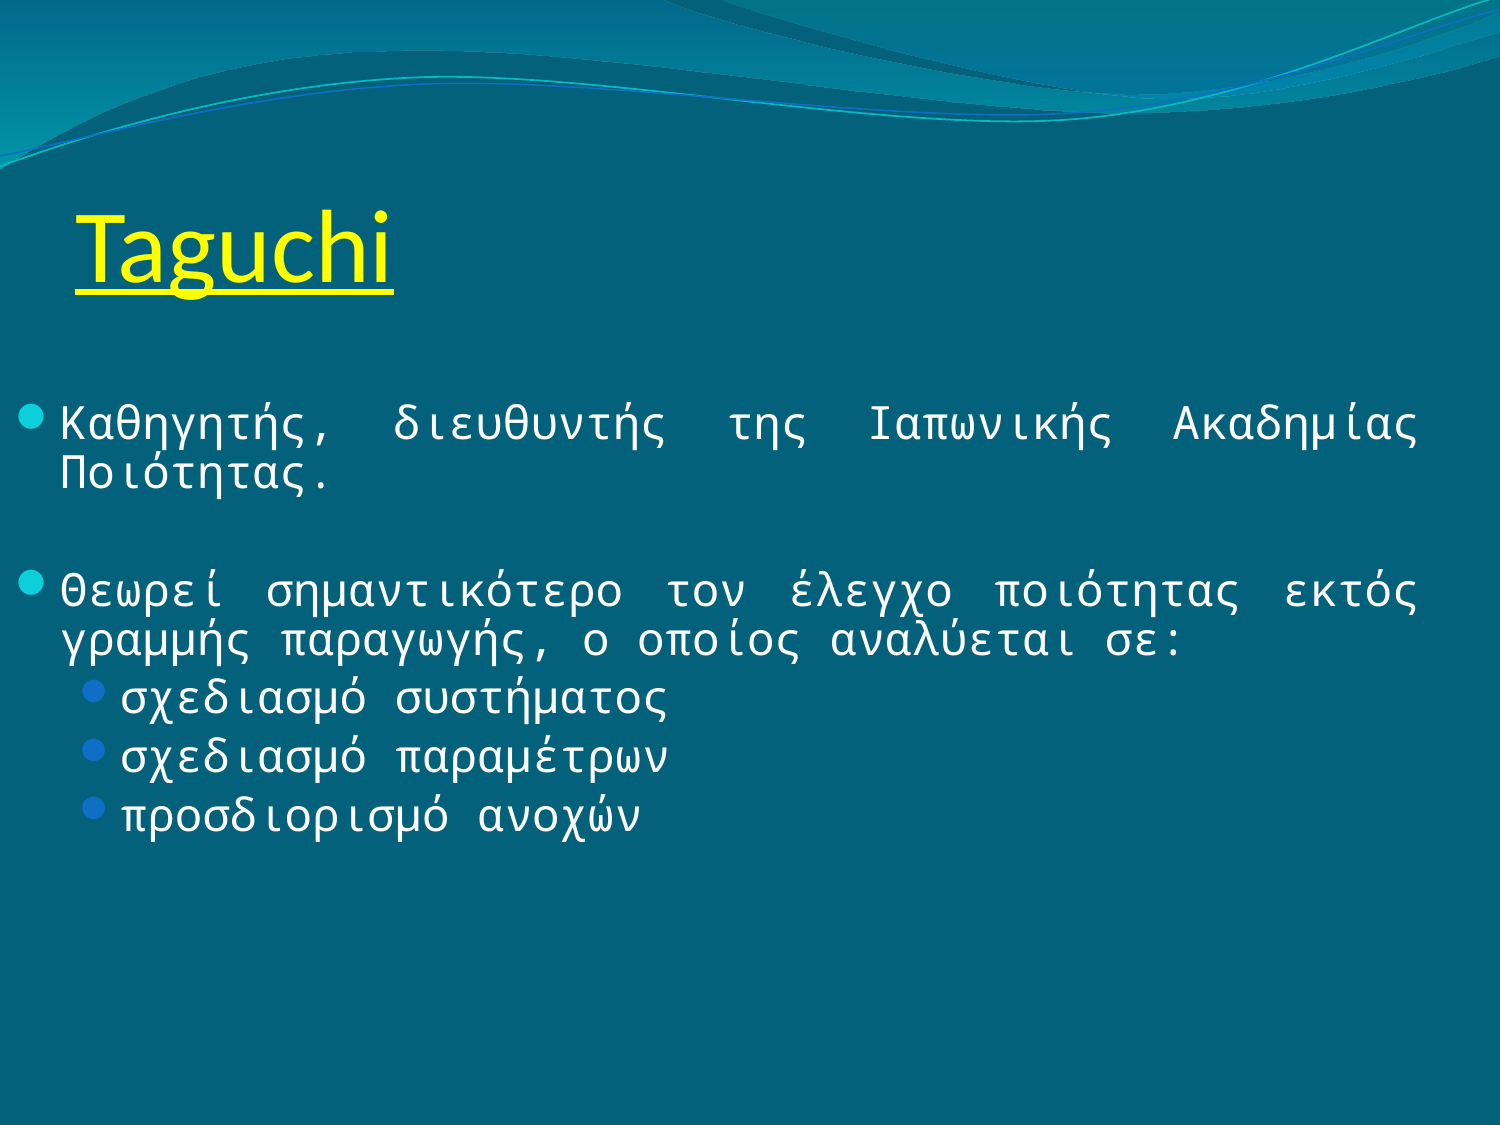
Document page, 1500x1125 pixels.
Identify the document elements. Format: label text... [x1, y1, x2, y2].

list Καθηγητής, διευθυντής της Ιαπωνικής Ακαδημίας Ποιότητας. Θεωρεί σημαντικότερο τον έλεγχο ποιότητας εκτός γραμμής παραγωγής, ο οποίος αναλύεται σε: σχεδιασμό συστήματος σχεδιασμό παραμέτρων προσδιορισμό ανοχών [0, 392, 1436, 1125]
title Taguchi [75, 115, 1425, 303]
